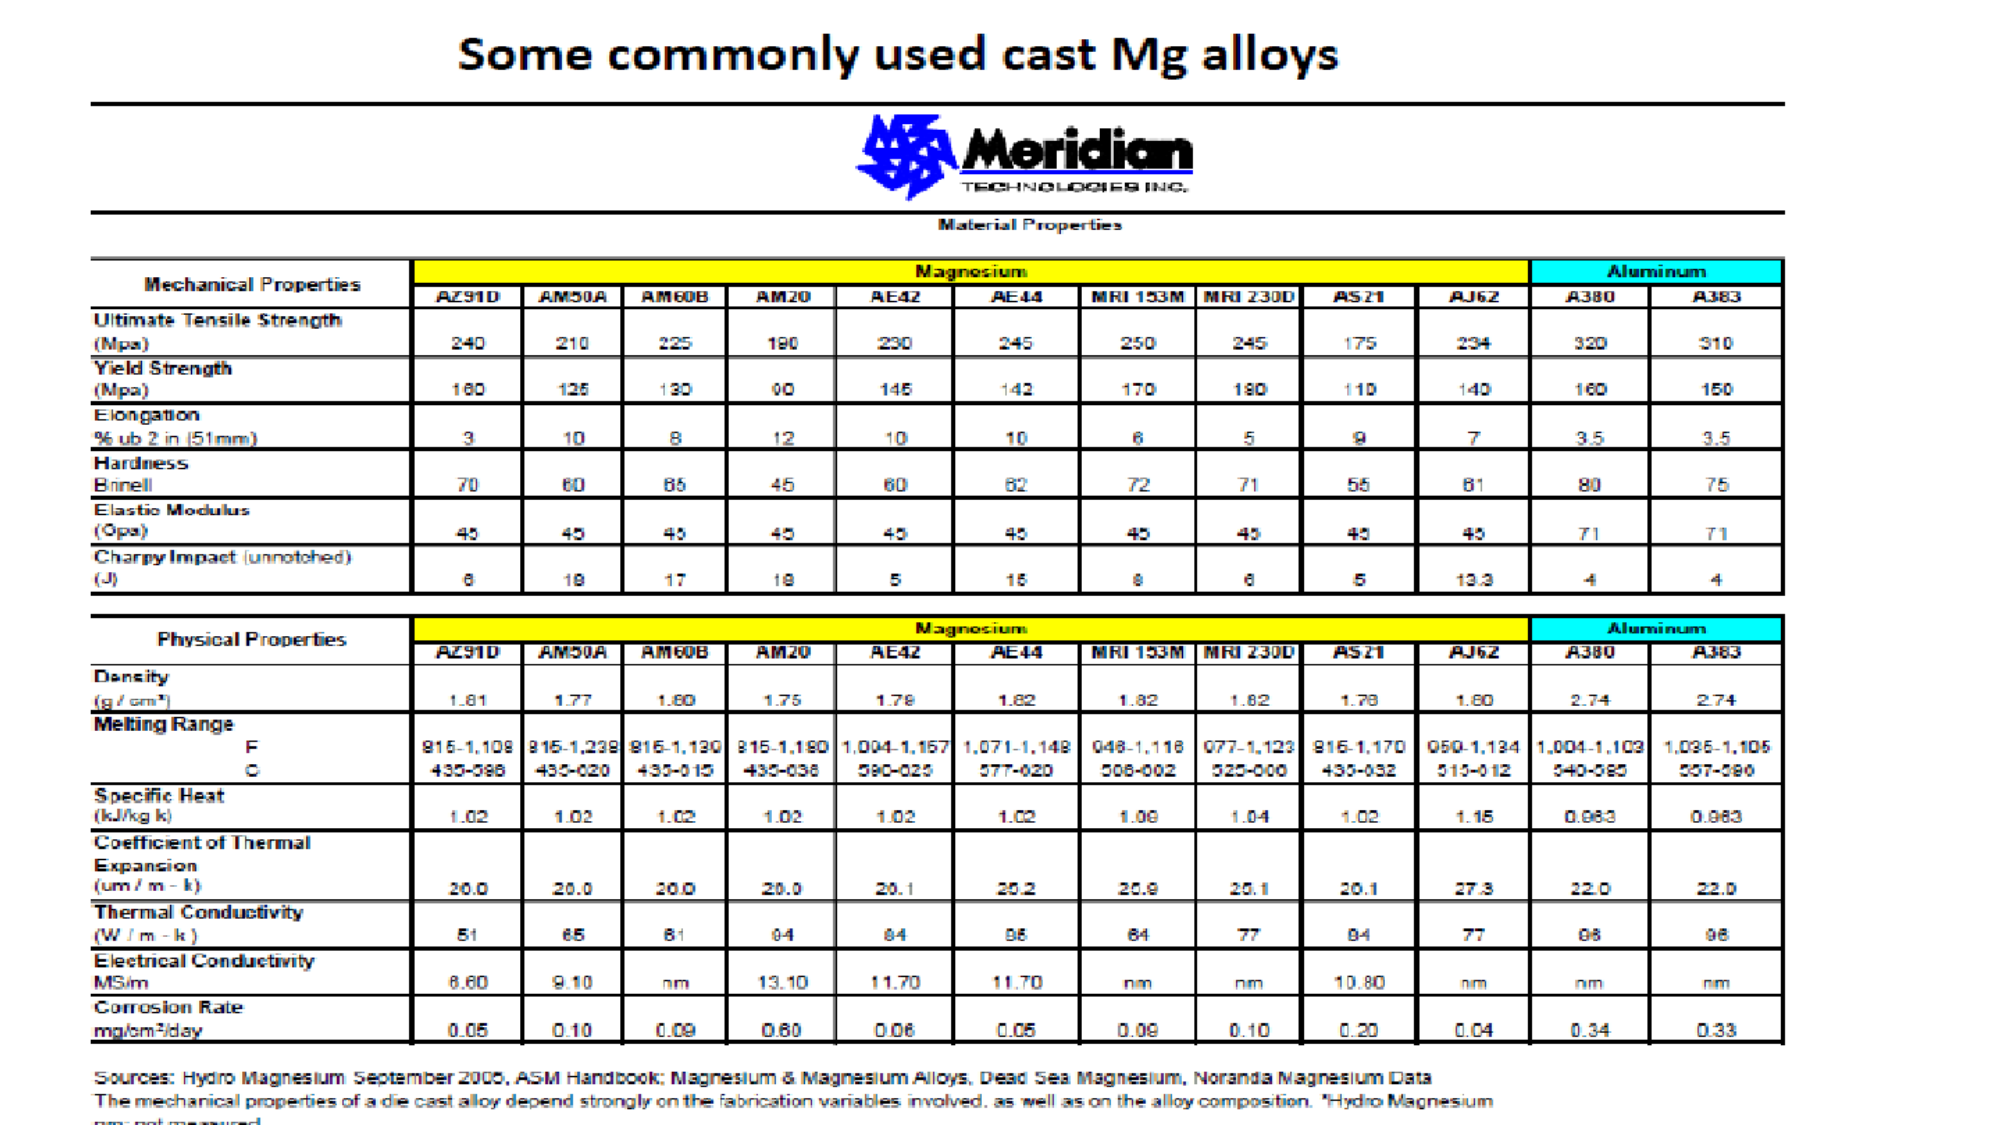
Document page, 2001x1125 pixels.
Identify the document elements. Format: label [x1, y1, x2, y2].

picture [83, 19, 1788, 1125]
